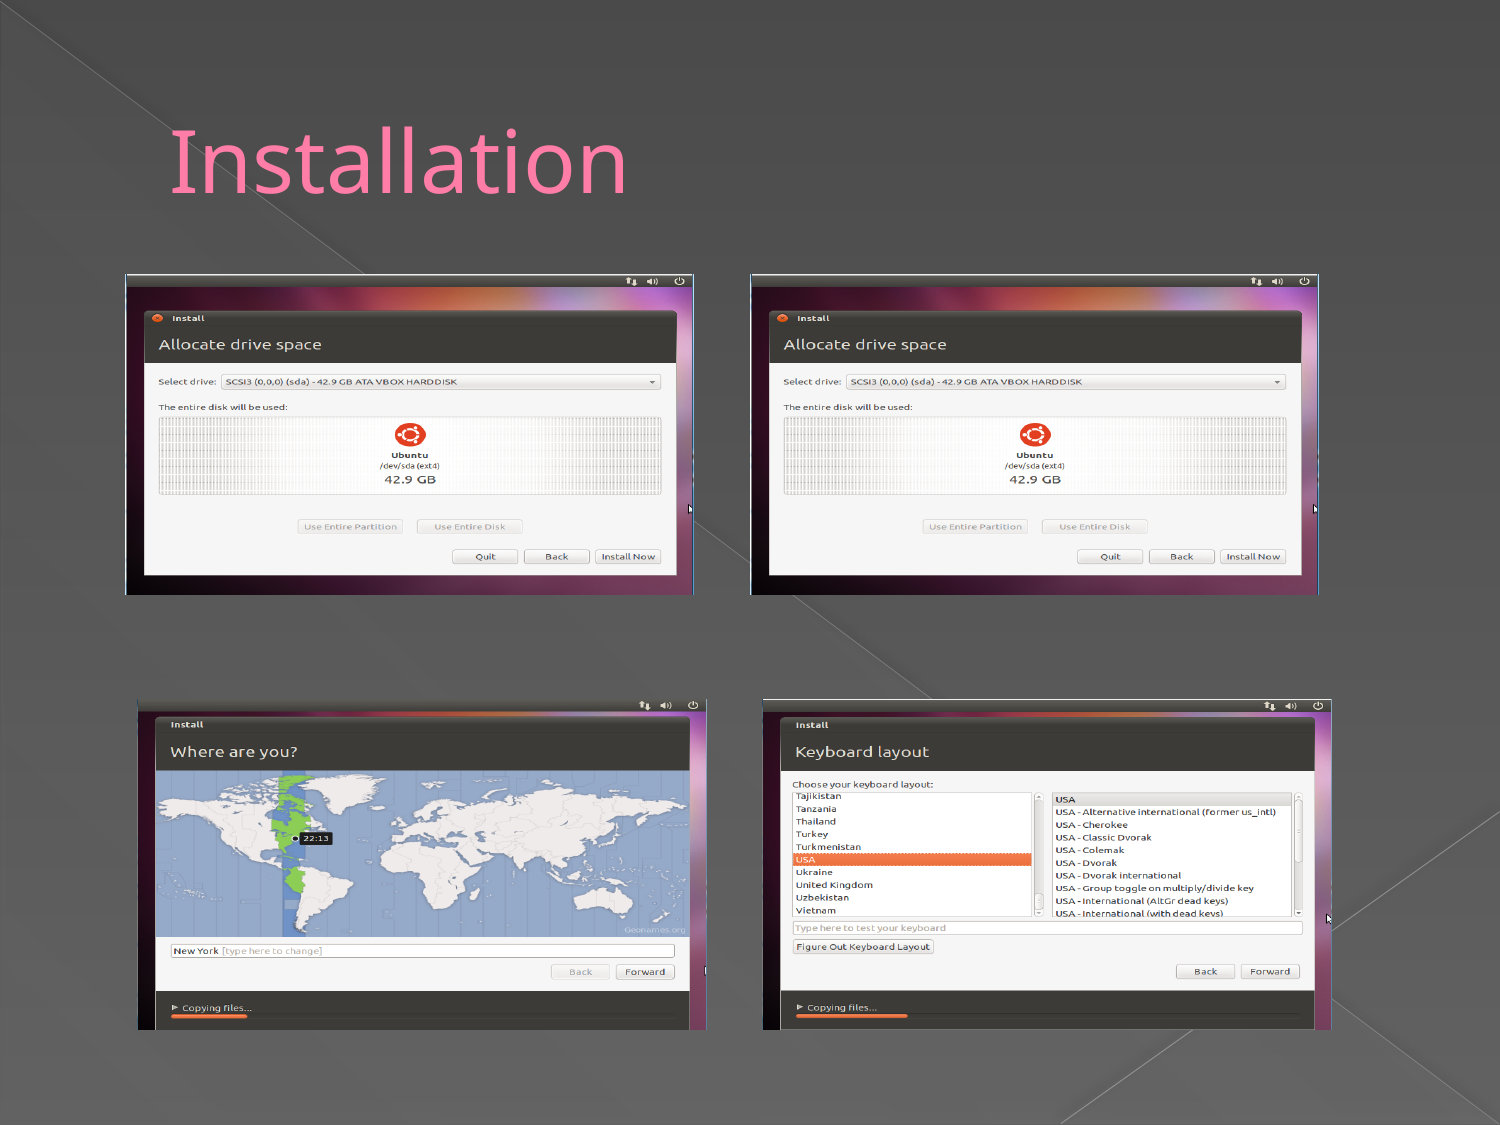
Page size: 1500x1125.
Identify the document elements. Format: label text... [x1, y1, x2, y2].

picture [749, 274, 1320, 595]
picture [124, 274, 695, 595]
title Installation [75, 43, 1425, 274]
picture [762, 699, 1332, 1030]
picture [137, 699, 707, 1030]
